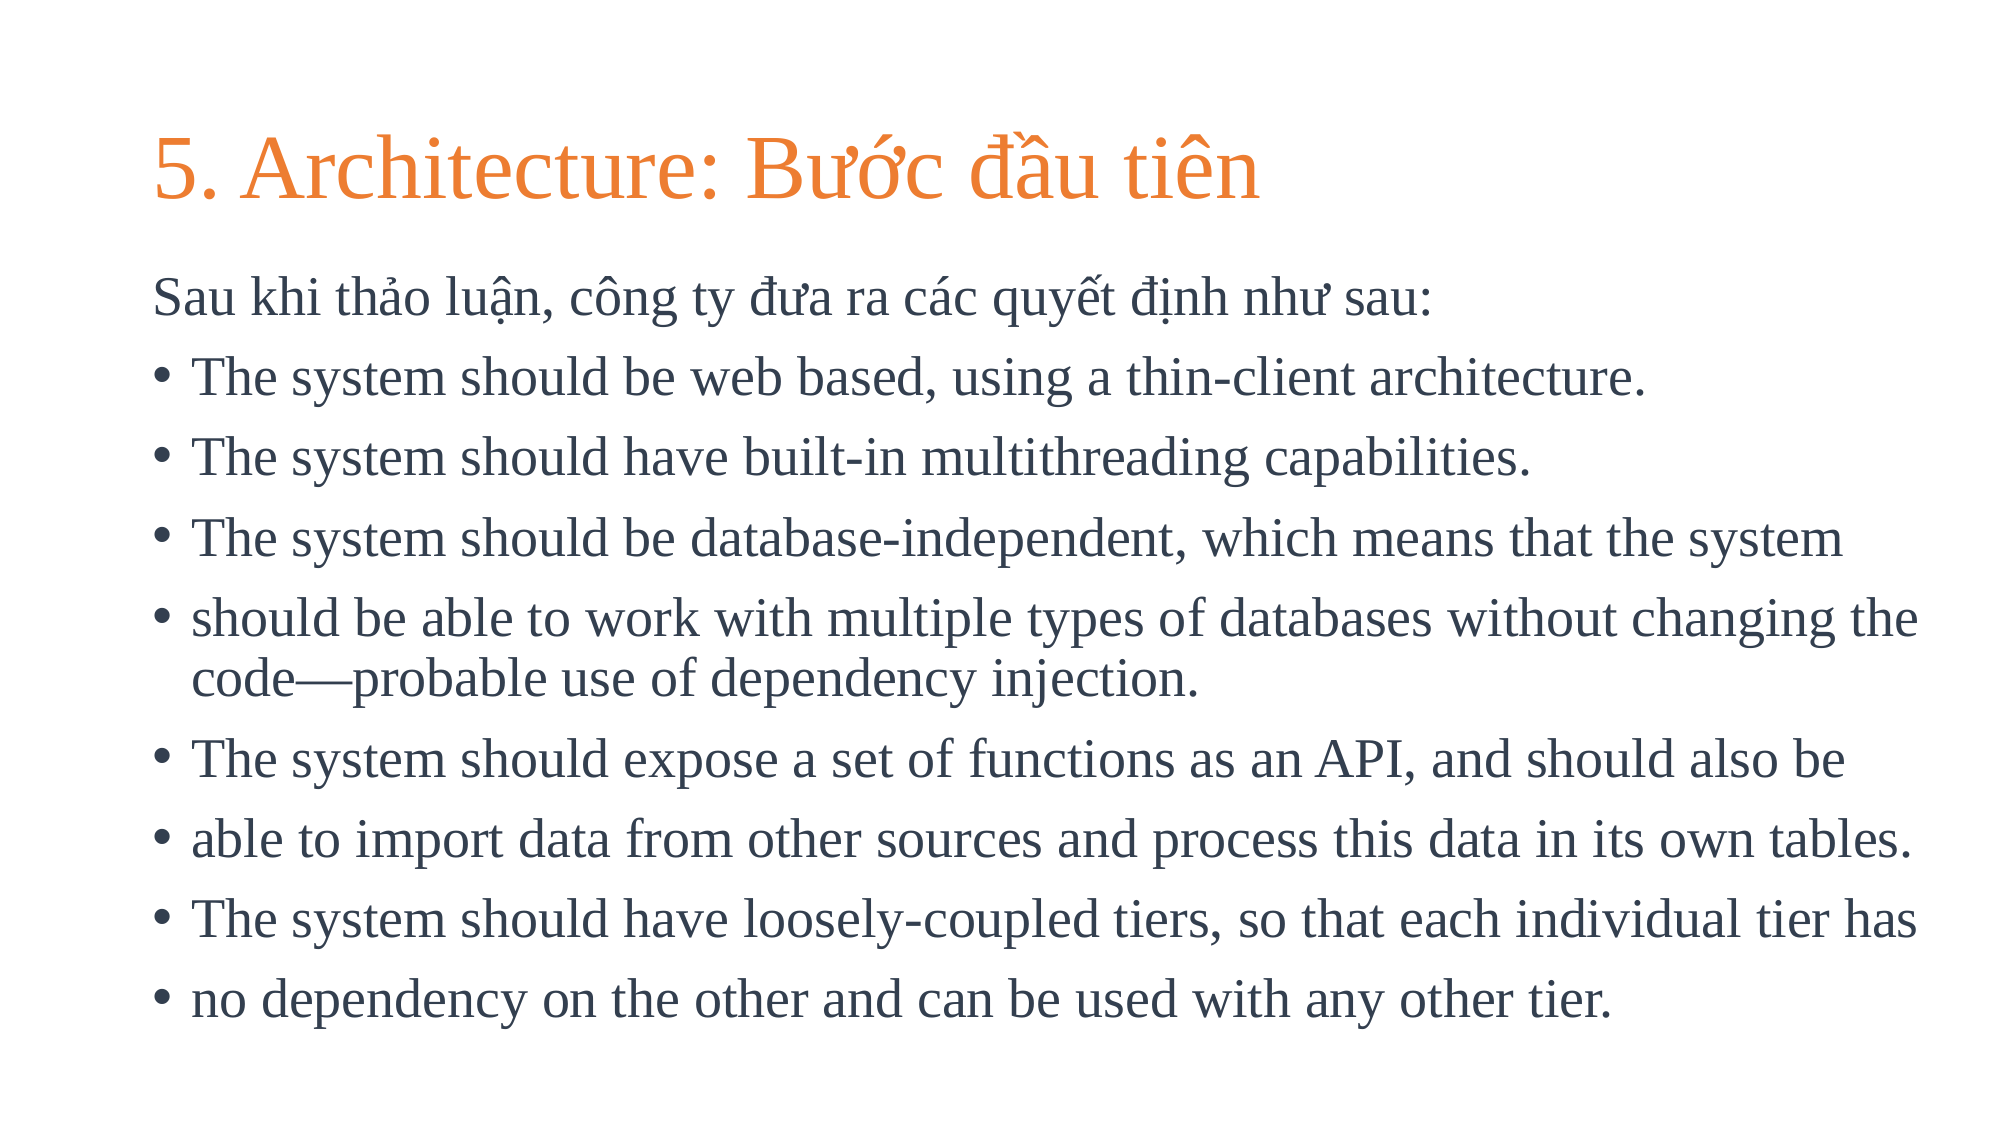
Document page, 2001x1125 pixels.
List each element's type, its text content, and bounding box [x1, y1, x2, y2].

list Sau khi thảo luận, công ty đưa ra các quyết định như sau: The system should be web based, using a thin-client architecture. The system should have built-in multithreading capabilities. The system should be database-independent, which means that the system should be able to work with multiple types of databases without changing the code—probable use of dependency injection. The system should expose a set of functions as an API, and should also be able to import data from other sources and process this data in its own tables. The system should have loosely-coupled tiers, so that each individual tier has no dependency on the other and can be used with any other tier. [137, 259, 1944, 1086]
title 5. Architecture: Bước đầu tiên [137, 59, 1863, 259]
